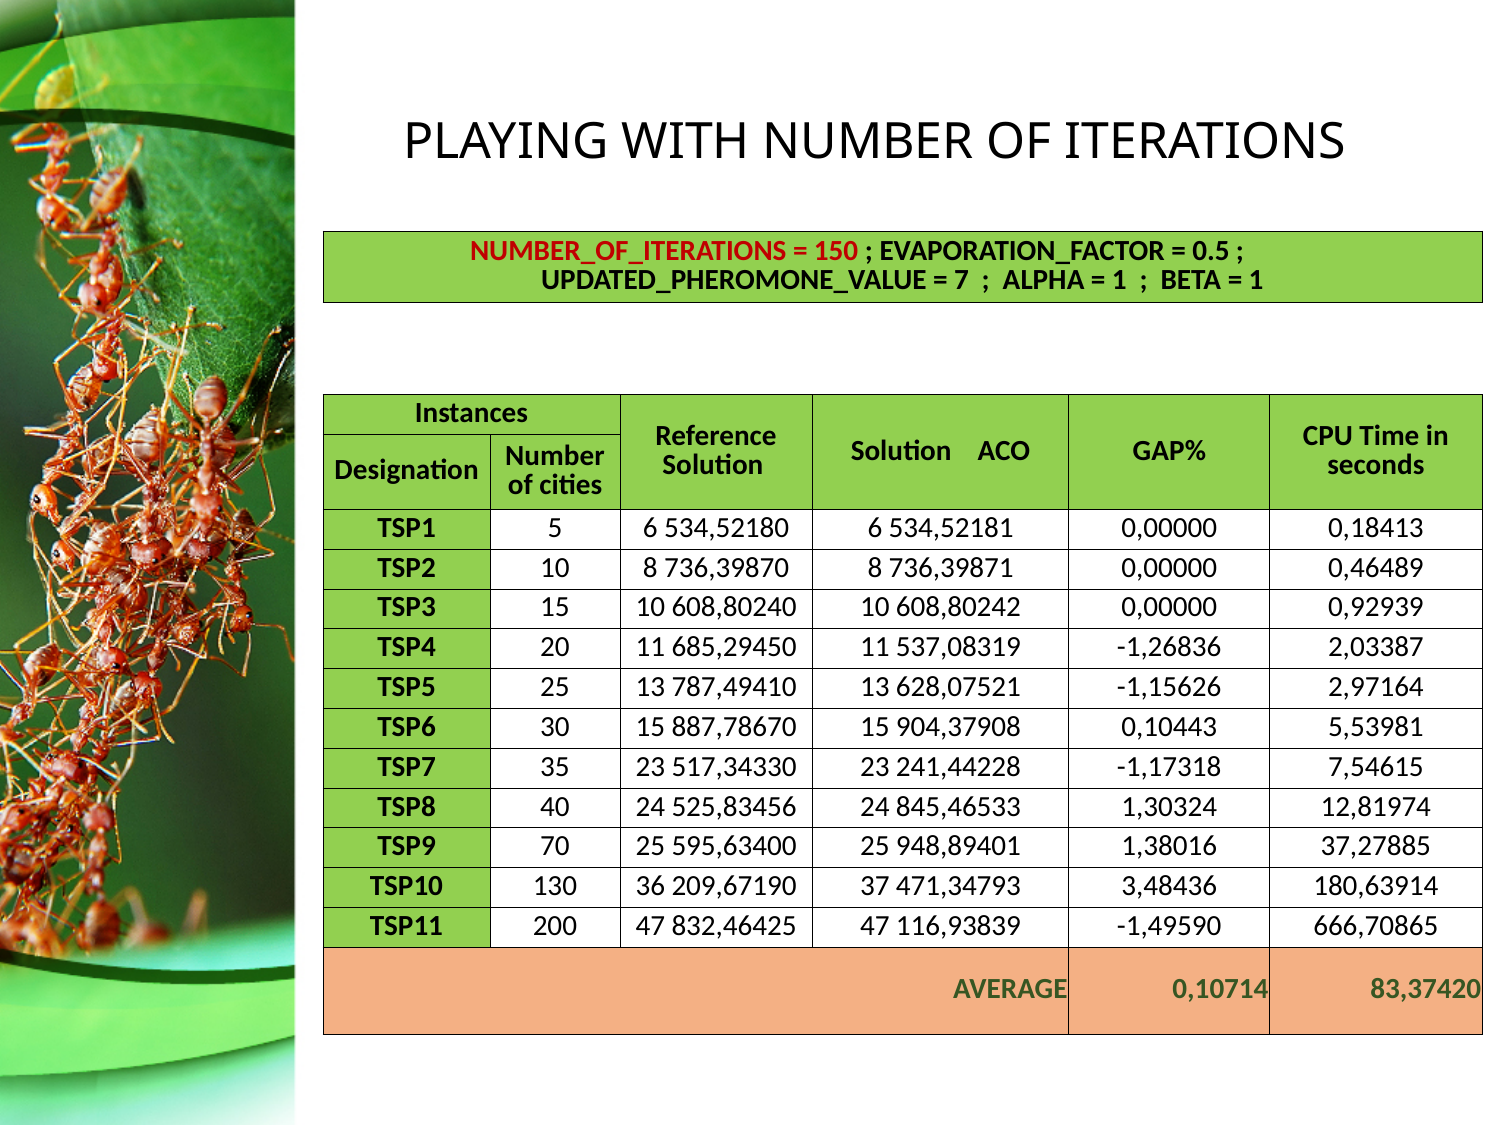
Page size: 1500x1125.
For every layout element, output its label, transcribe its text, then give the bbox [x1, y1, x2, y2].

table_cell -1,49590 [1069, 908, 1269, 947]
table_cell 40 [491, 789, 620, 827]
table_cell 25 [491, 669, 620, 708]
table_cell 24 845,46533 [813, 789, 1068, 827]
table_cell 0,00000 [1069, 590, 1269, 628]
table_cell -1,17318 [1069, 749, 1269, 788]
table_cell 0,00000 [1069, 550, 1269, 589]
picture [0, 0, 1500, 1125]
table_cell 0,18413 [1270, 510, 1482, 549]
table_cell 11 685,29450 [621, 629, 812, 668]
table_cell -1,26836 [1069, 629, 1269, 668]
table_header Solution ACO [813, 395, 1068, 509]
table_cell 47 116,93839 [813, 908, 1068, 947]
table_cell 5 [491, 510, 620, 549]
table_cell 8 736,39870 [621, 550, 812, 589]
table_cell 10 [491, 550, 620, 589]
title PLAYING WITH NUMBER OF ITERATIONS [324, 44, 1426, 231]
table_cell 23 517,34330 [621, 749, 812, 788]
table_header Reference Solution [621, 395, 812, 509]
table_header GAP% [1069, 395, 1269, 509]
table_cell Designation [324, 435, 490, 509]
table_cell 666,70865 [1270, 908, 1482, 947]
table_cell 15 904,37908 [813, 709, 1068, 748]
table_cell 25 595,63400 [621, 828, 812, 867]
table_cell TSP7 [324, 749, 490, 788]
table_cell 83,37420 [1270, 948, 1482, 1034]
table_cell 6 534,52180 [621, 510, 812, 549]
table_cell 200 [491, 908, 620, 947]
table_cell -1,15626 [1069, 669, 1269, 708]
table_cell 2,03387 [1270, 629, 1482, 668]
table_cell 37,27885 [1270, 828, 1482, 867]
table_cell AVERAGE [324, 948, 1068, 1034]
table_header Instances [324, 395, 620, 434]
table_cell 5,53981 [1270, 709, 1482, 748]
table_cell 11 537,08319 [813, 629, 1068, 668]
table_cell 24 525,83456 [621, 789, 812, 827]
table_header NUMBER_OF_ITERATIONS = 150 ; EVAPORATION_FACTOR = 0.5 ; UPDATED_PHEROMONE_VALUE = 7 ; ALPHA = 1 ; BETA = 1 [324, 232, 1482, 302]
table_cell 2,97164 [1270, 669, 1482, 708]
table_cell 10 608,80240 [621, 590, 812, 628]
table_cell 12,81974 [1270, 789, 1482, 827]
table_header CPU Time in seconds [1270, 395, 1482, 509]
table_cell 35 [491, 749, 620, 788]
table_cell 0,92939 [1270, 590, 1482, 628]
table_cell 10 608,80242 [813, 590, 1068, 628]
table_cell 20 [491, 629, 620, 668]
table_cell 25 948,89401 [813, 828, 1068, 867]
table_cell TSP5 [324, 669, 490, 708]
table_cell 1,38016 [1069, 828, 1269, 867]
table_cell 15 887,78670 [621, 709, 812, 748]
table_cell 13 787,49410 [621, 669, 812, 708]
table_cell 8 736,39871 [813, 550, 1068, 589]
table_cell 7,54615 [1270, 749, 1482, 788]
table_cell 37 471,34793 [813, 868, 1068, 907]
table_cell TSP8 [324, 789, 490, 827]
table_cell 180,63914 [1270, 868, 1482, 907]
table_cell TSP3 [324, 590, 490, 628]
table_cell 15 [491, 590, 620, 628]
table_cell 0,00000 [1069, 510, 1269, 549]
table_cell 0,10714 [1069, 948, 1269, 1034]
table_cell TSP9 [324, 828, 490, 867]
table_cell 1,30324 [1069, 789, 1269, 827]
table_cell TSP6 [324, 709, 490, 748]
table_cell 130 [491, 868, 620, 907]
table_cell TSP4 [324, 629, 490, 668]
table_cell 0,46489 [1270, 550, 1482, 589]
table_cell Number of cities [491, 435, 620, 509]
table_cell 30 [491, 709, 620, 748]
table_cell 36 209,67190 [621, 868, 812, 907]
table_cell 70 [491, 828, 620, 867]
table_cell TSP10 [324, 868, 490, 907]
table_cell 0,10443 [1069, 709, 1269, 748]
table_cell 6 534,52181 [813, 510, 1068, 549]
table_cell TSP11 [324, 908, 490, 947]
table_cell TSP2 [324, 550, 490, 589]
table_cell 13 628,07521 [813, 669, 1068, 708]
table_cell 23 241,44228 [813, 749, 1068, 788]
table_cell 47 832,46425 [621, 908, 812, 947]
table_cell TSP1 [324, 510, 490, 549]
table_cell 3,48436 [1069, 868, 1269, 907]
